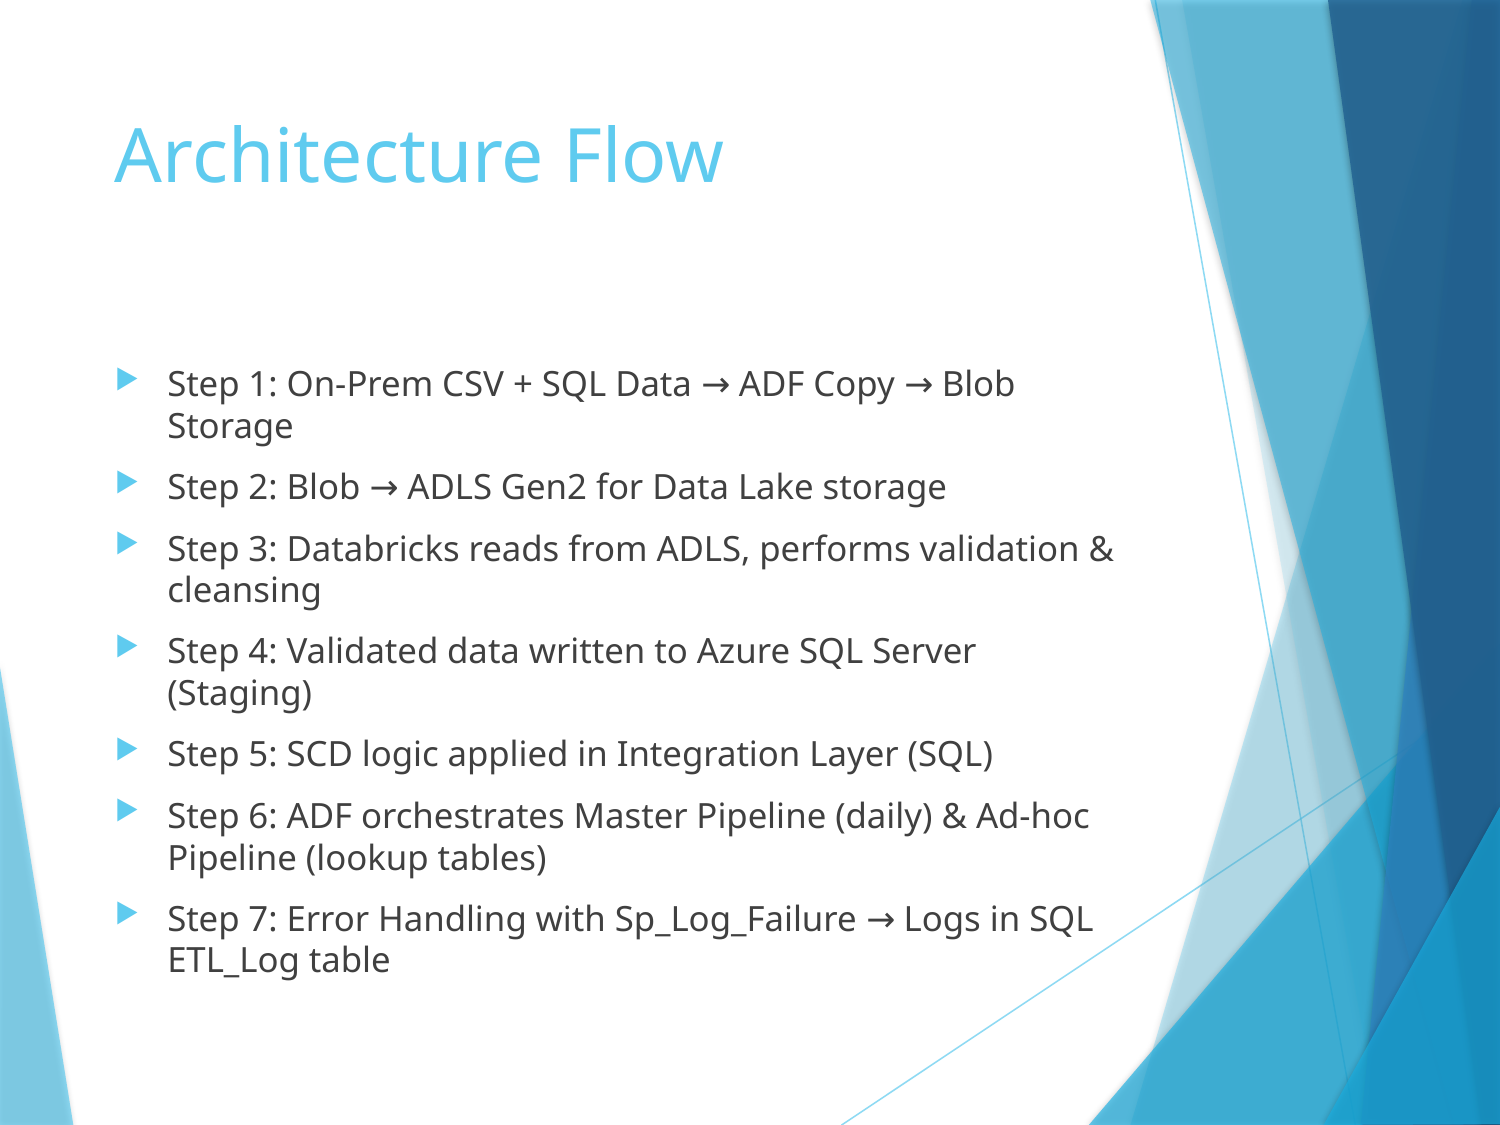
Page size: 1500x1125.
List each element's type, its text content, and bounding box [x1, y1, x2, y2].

list Step 1: On-Prem CSV + SQL Data → ADF Copy → Blob Storage Step 2: Blob → ADLS Gen2 for Data Lake storage Step 3: Databricks reads from ADLS, performs validation & cleansing Step 4: Validated data written to Azure SQL Server (Staging) Step 5: SCD logic applied in Integration Layer (SQL) Step 6: ADF orchestrates Master Pipeline (daily) & Ad-hoc Pipeline (lookup tables) Step 7: Error Handling with Sp_Log_Failure → Logs in SQL ETL_Log table [99, 354, 1142, 992]
title Architecture Flow [99, 99, 1142, 317]
